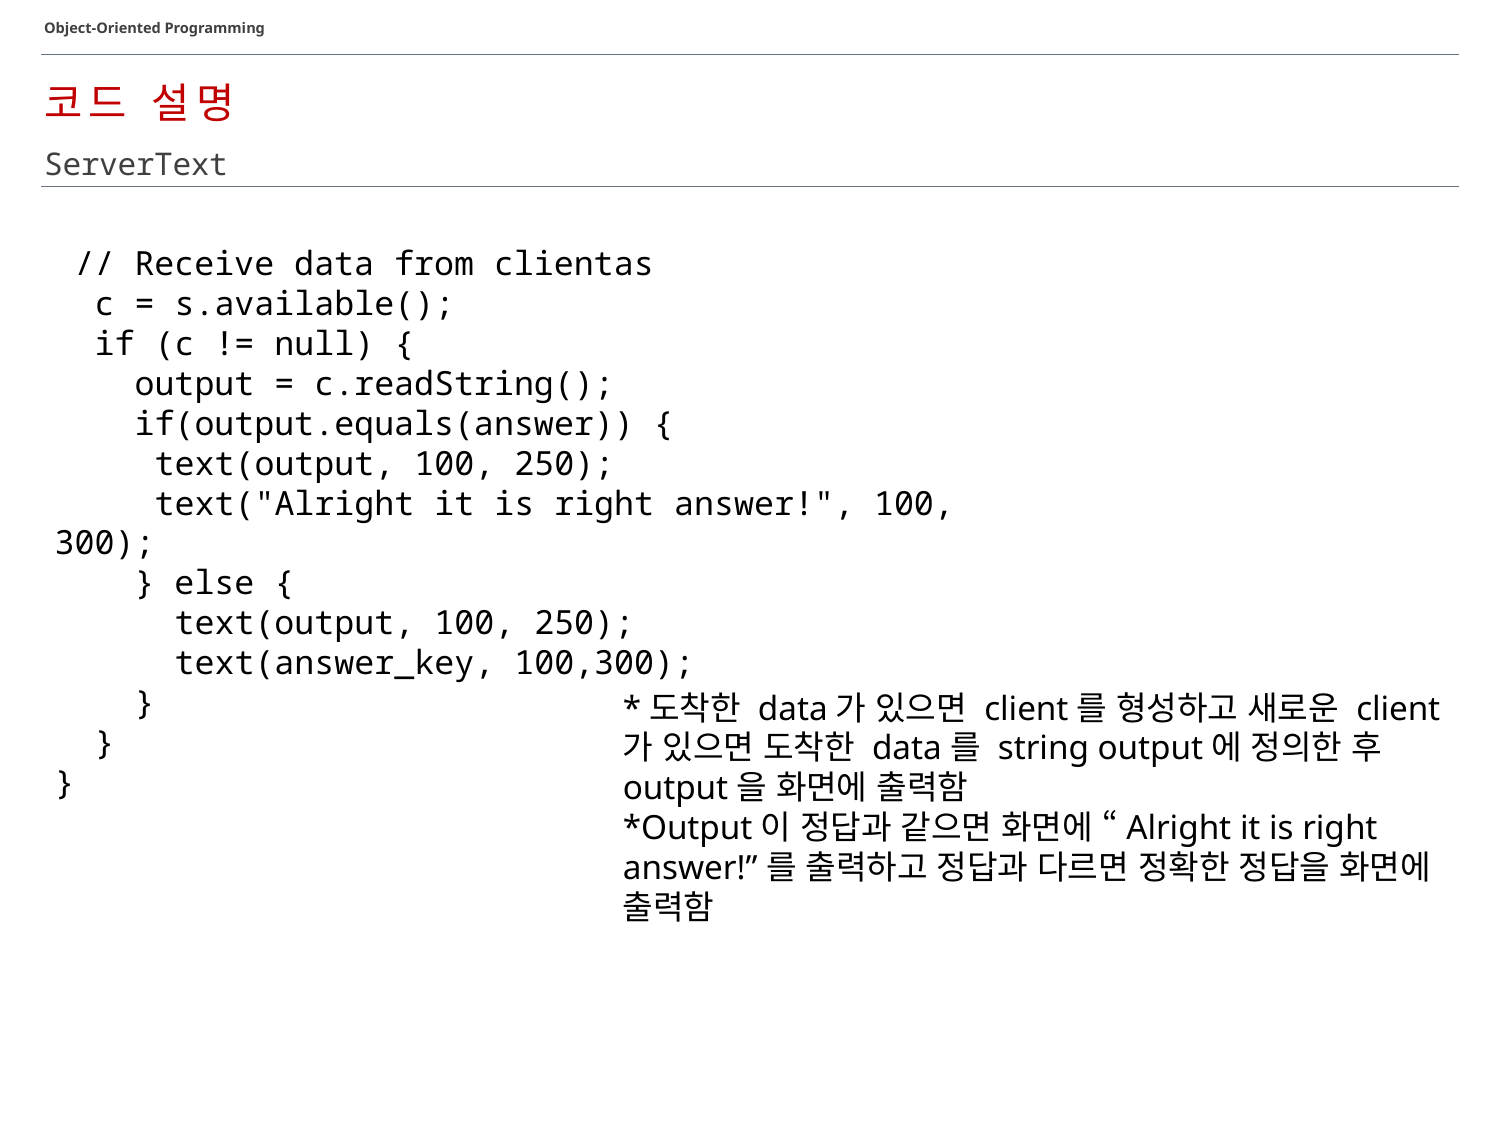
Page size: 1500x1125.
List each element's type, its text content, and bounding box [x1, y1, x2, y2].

text_box ServerText [29, 129, 1459, 190]
text_box 코드 설명 [29, 75, 786, 129]
text_box *도착한 data가 있으면 client를 형성하고 새로운 client가 있으면 도착한 data를 string output에 정의한 후 output을 화면에 출력함 *Output이 정답과 같으면 화면에 “Alright it is right answer!”를 출력하고 정답과 다르면 정확한 정답을 화면에 출력함 [608, 679, 1471, 934]
text_box Object-Oriented Programming [29, 15, 414, 44]
text_box // Receive data from clientas c = s.available(); if (c != null) { output = c.readString(); if(output.equals(answer)) { text(output, 100, 250); text("Alright it is right answer!", 100, 300); } else { text(output, 100, 250); text(answer_key, 100,300); } } } [39, 234, 973, 809]
